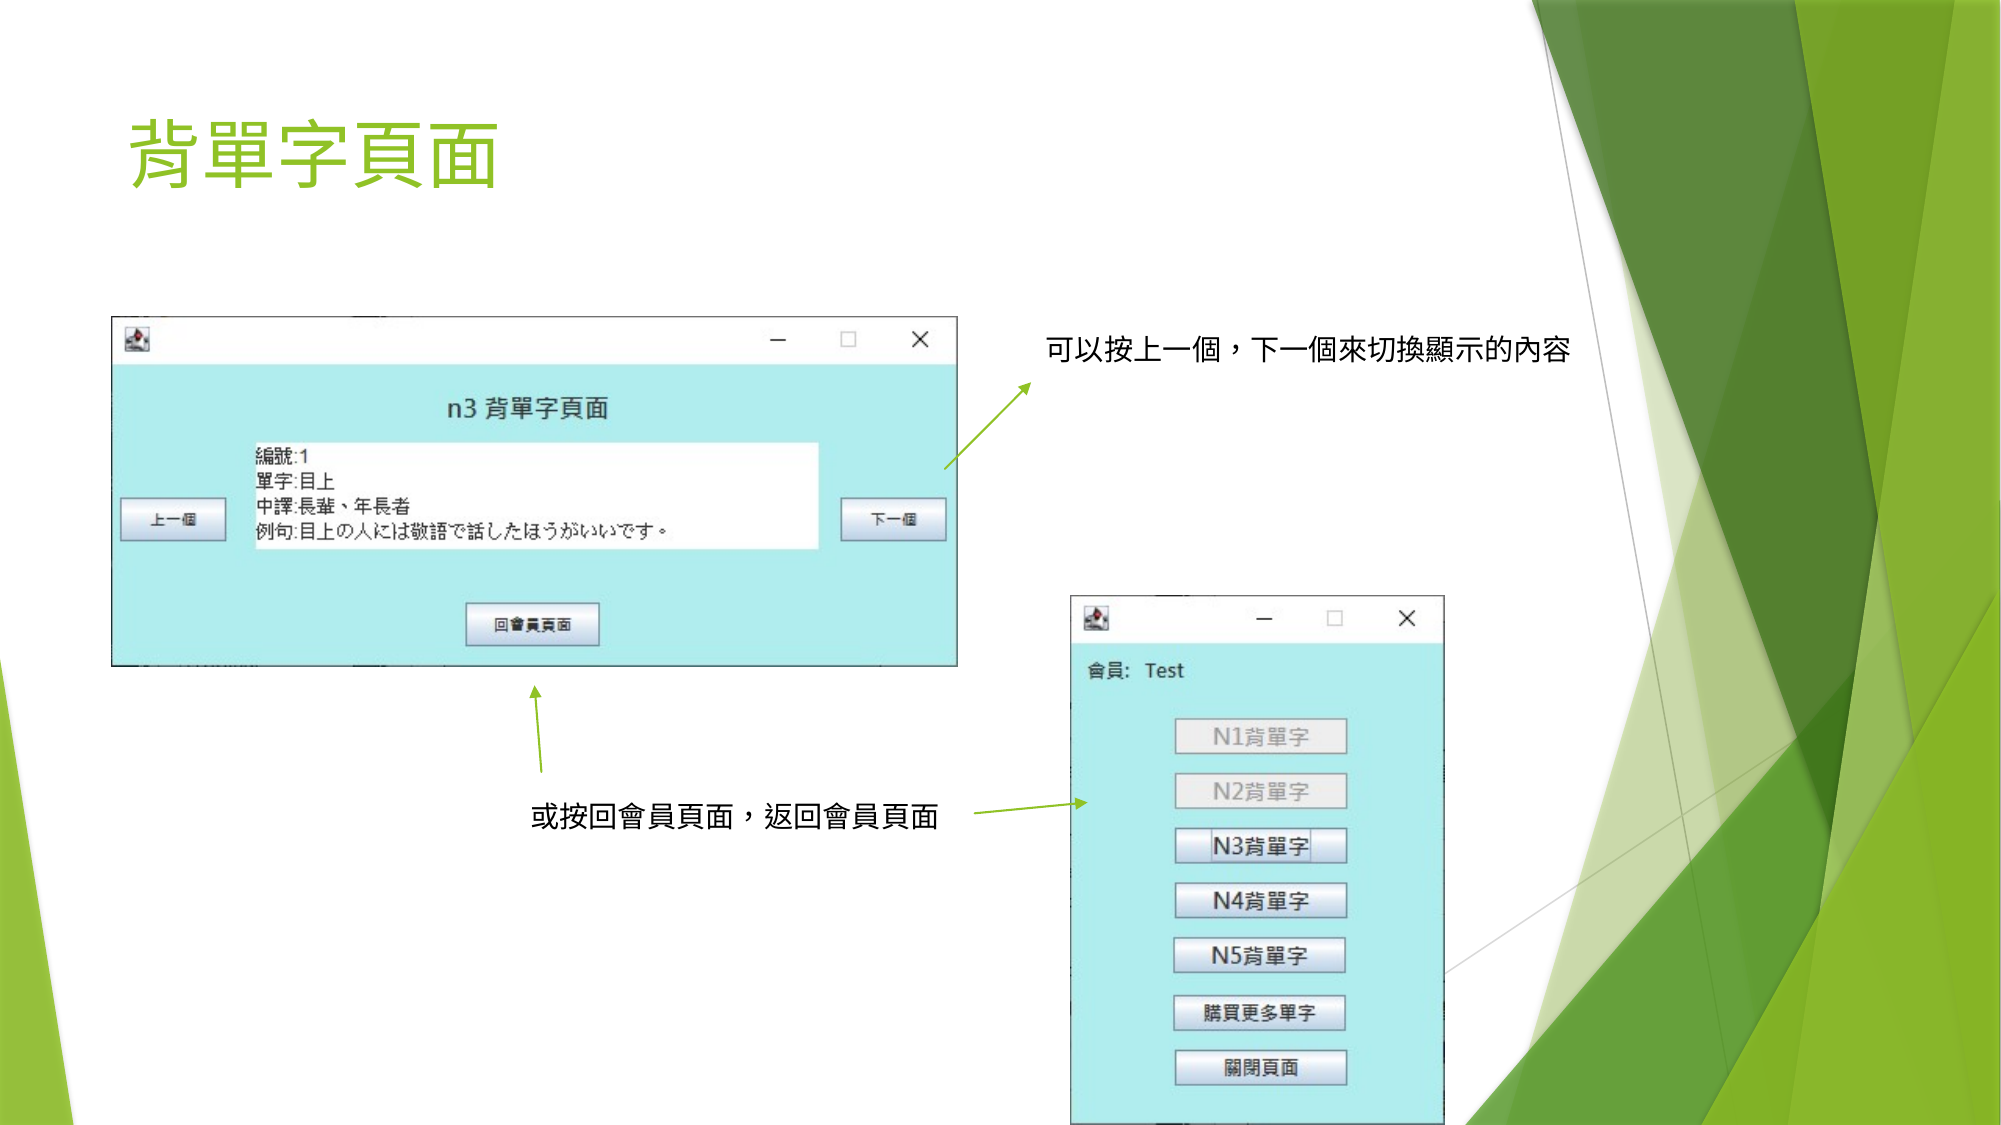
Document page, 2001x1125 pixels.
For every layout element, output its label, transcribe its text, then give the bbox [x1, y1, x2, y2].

picture [1070, 594, 1445, 1125]
text_box 或按回會員頁面，返回會員頁面 [515, 790, 981, 841]
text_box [944, 381, 1032, 470]
text_box 可以按上一個，下一個來切換顯示的內容 [1031, 324, 1633, 374]
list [110, 316, 959, 668]
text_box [974, 801, 1089, 814]
title 背單字頁面 [111, 99, 1522, 317]
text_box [534, 684, 542, 773]
